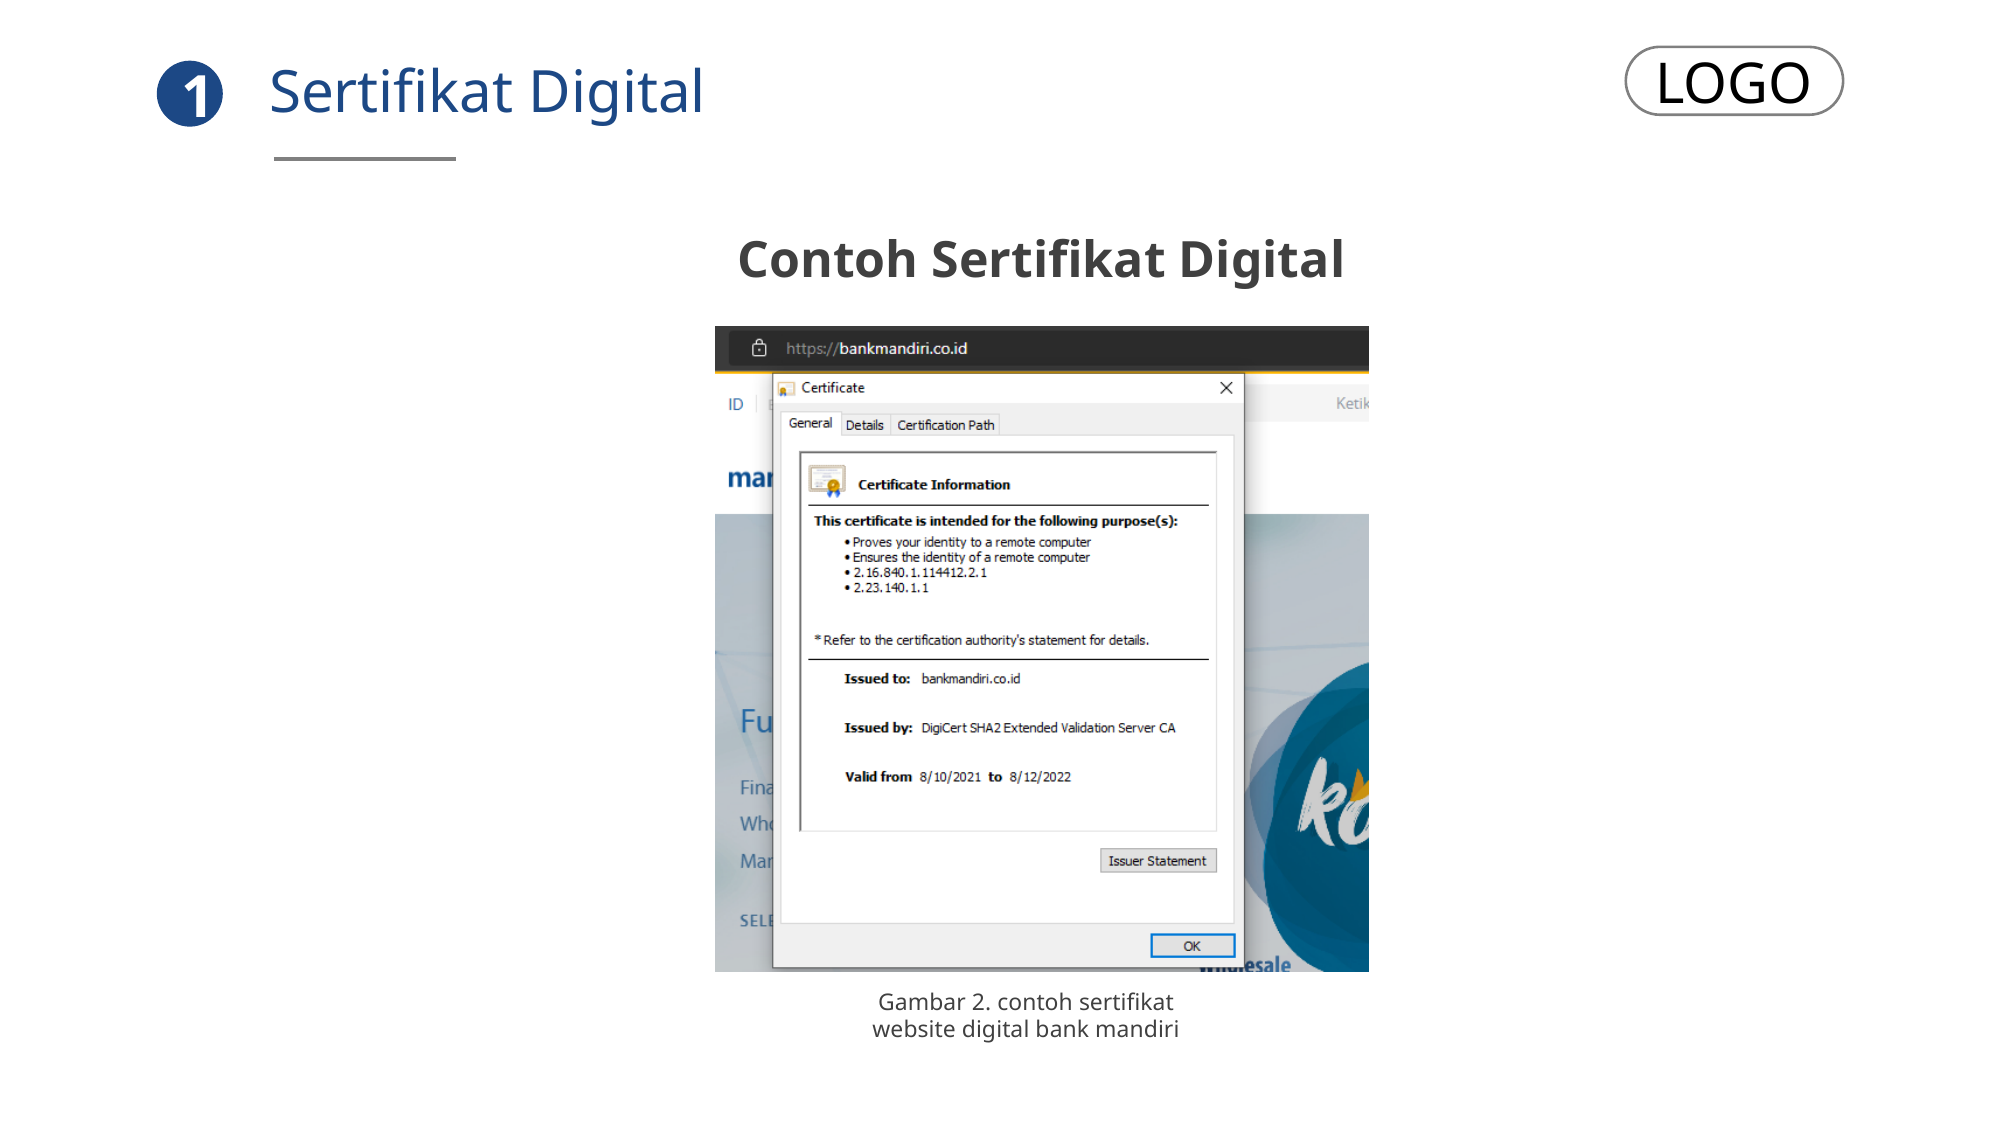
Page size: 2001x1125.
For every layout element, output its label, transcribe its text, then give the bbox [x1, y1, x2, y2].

text_box Gambar 2. contoh sertifikat website digital bank mandiri [829, 979, 1224, 1050]
text_box Sertifikat Digital [254, 46, 1200, 132]
text_box LOGO [1624, 45, 1845, 116]
text_box Contoh Sertifikat Digital [266, 220, 1817, 296]
picture [1338, 770, 1369, 844]
text_box 1 [155, 59, 224, 128]
picture [715, 326, 1369, 972]
picture [1298, 757, 1346, 845]
